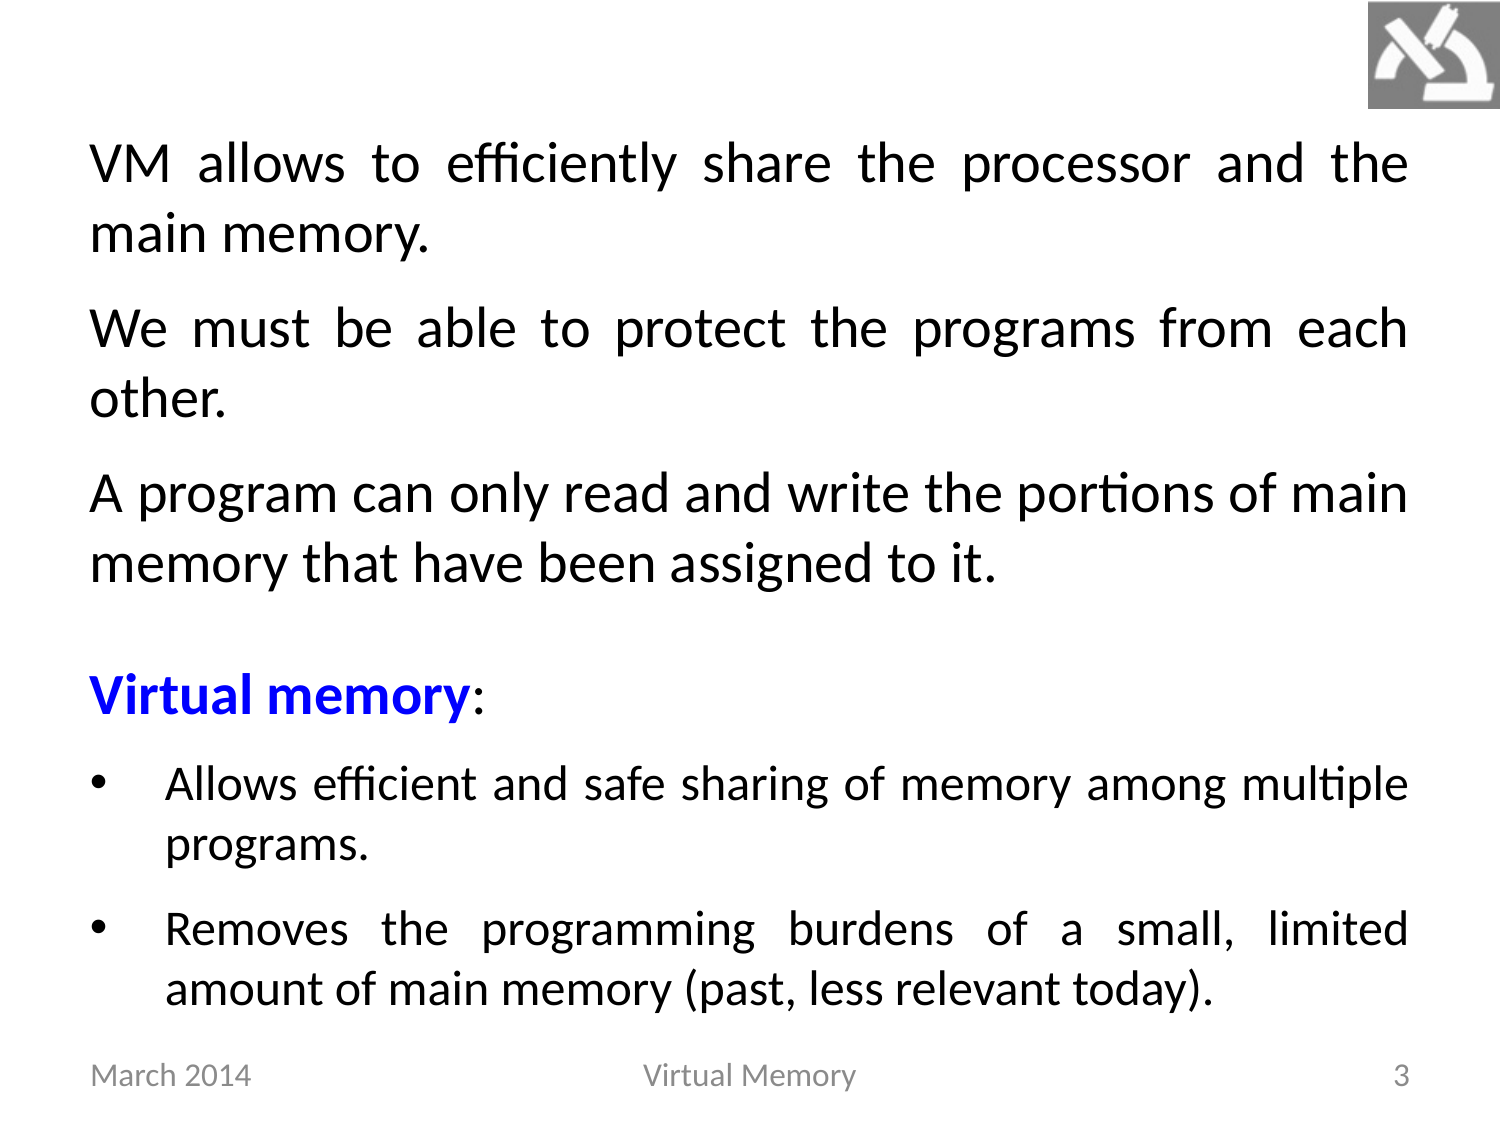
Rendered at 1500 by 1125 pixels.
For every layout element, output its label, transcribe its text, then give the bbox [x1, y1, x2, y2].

footer Virtual Memory [512, 1042, 988, 1103]
slide_number 3 [1074, 1042, 1425, 1103]
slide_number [75, 1042, 425, 1103]
text_box Virtual memory: Allows efficient and safe sharing of memory among multiple programs. Removes the programming burdens of a small, limited amount of main memory (past, less relevant today). [74, 648, 1425, 1024]
text_box VM allows to efficiently share the processor and the main memory. We must be able to protect the programs from each other. A program can only read and write the portions of main memory that have been assigned to it. [74, 116, 1425, 602]
picture [1368, 1, 1500, 109]
